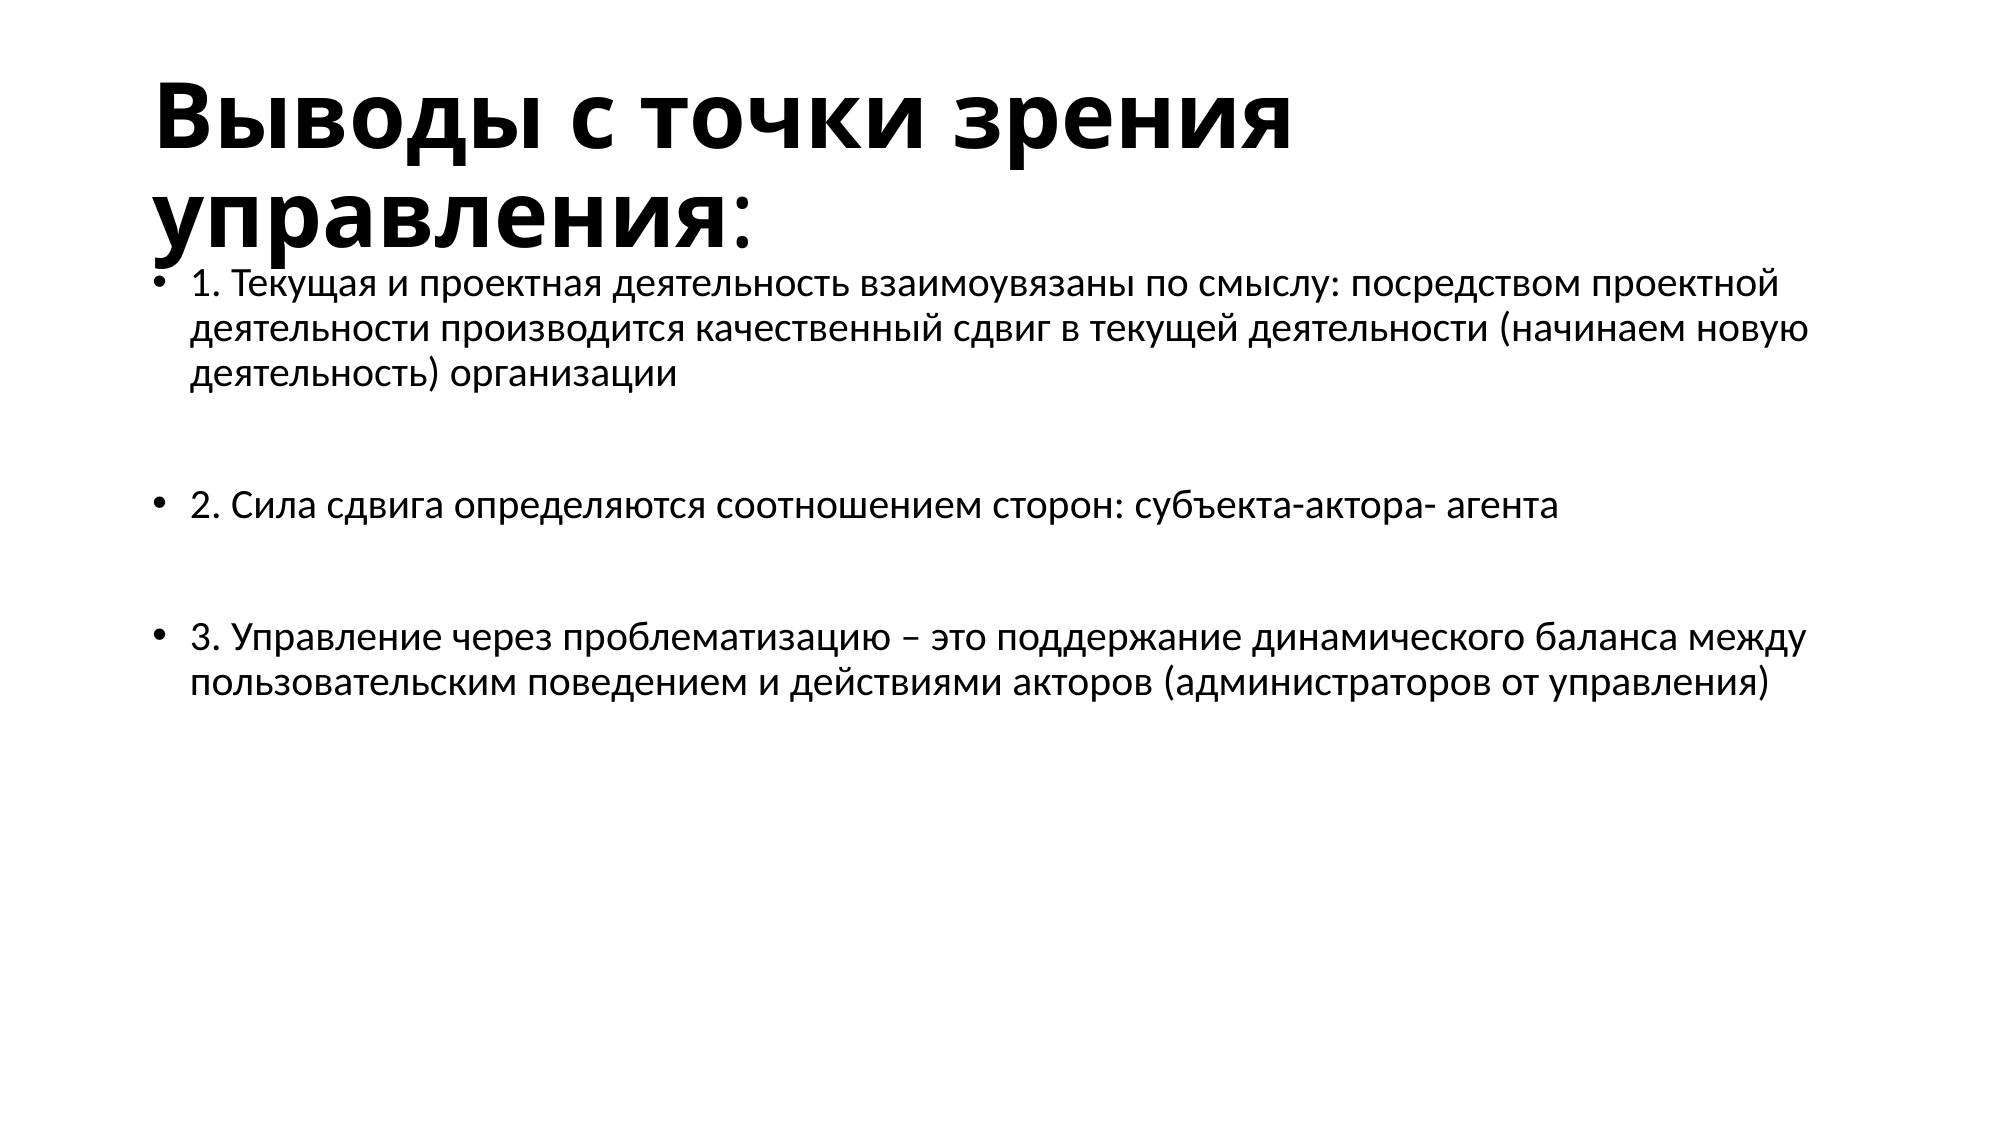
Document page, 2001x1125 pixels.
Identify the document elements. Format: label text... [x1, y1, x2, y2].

list 1. Текущая и проектная деятельность взаимоувязаны по смыслу: посредством проектной деятельности производится качественный сдвиг в текущей деятельности (начинаем новую деятельность) организации 2. Сила сдвига определяются соотношением сторон: субъекта-актора- агента 3. Управление через проблематизацию – это поддержание динамического баланса между пользовательским поведением и действиями акторов (администраторов от управления) [137, 253, 1863, 1014]
title Выводы с точки зрения управления: [137, 59, 1863, 253]
